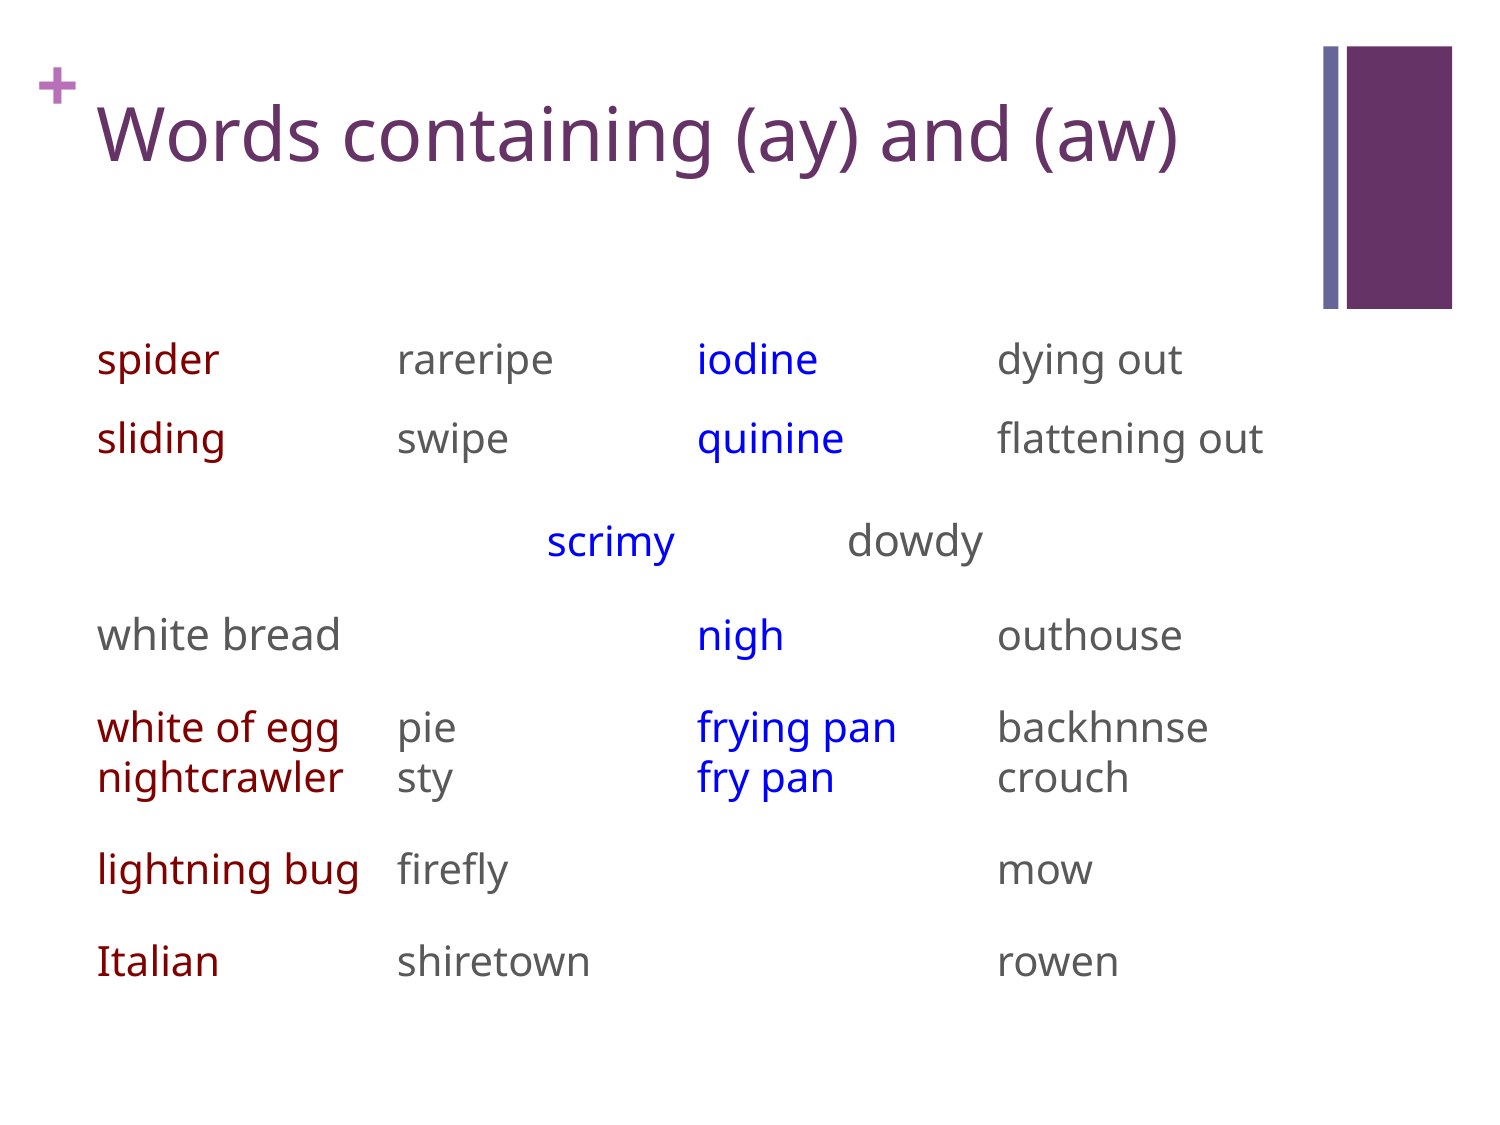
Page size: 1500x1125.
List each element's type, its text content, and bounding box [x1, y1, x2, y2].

list spider rareripe iodine dying out sliding swipe quinine flattening out scrimy dowdy white bread nigh outhouse white of egg pie frying pan backhnnse nightcrawler sty fry pan crouch lightning bug firefly mow Italian shiretown rowen [81, 324, 1322, 1005]
title Words containing (ay) and (aw) [81, 79, 1322, 263]
